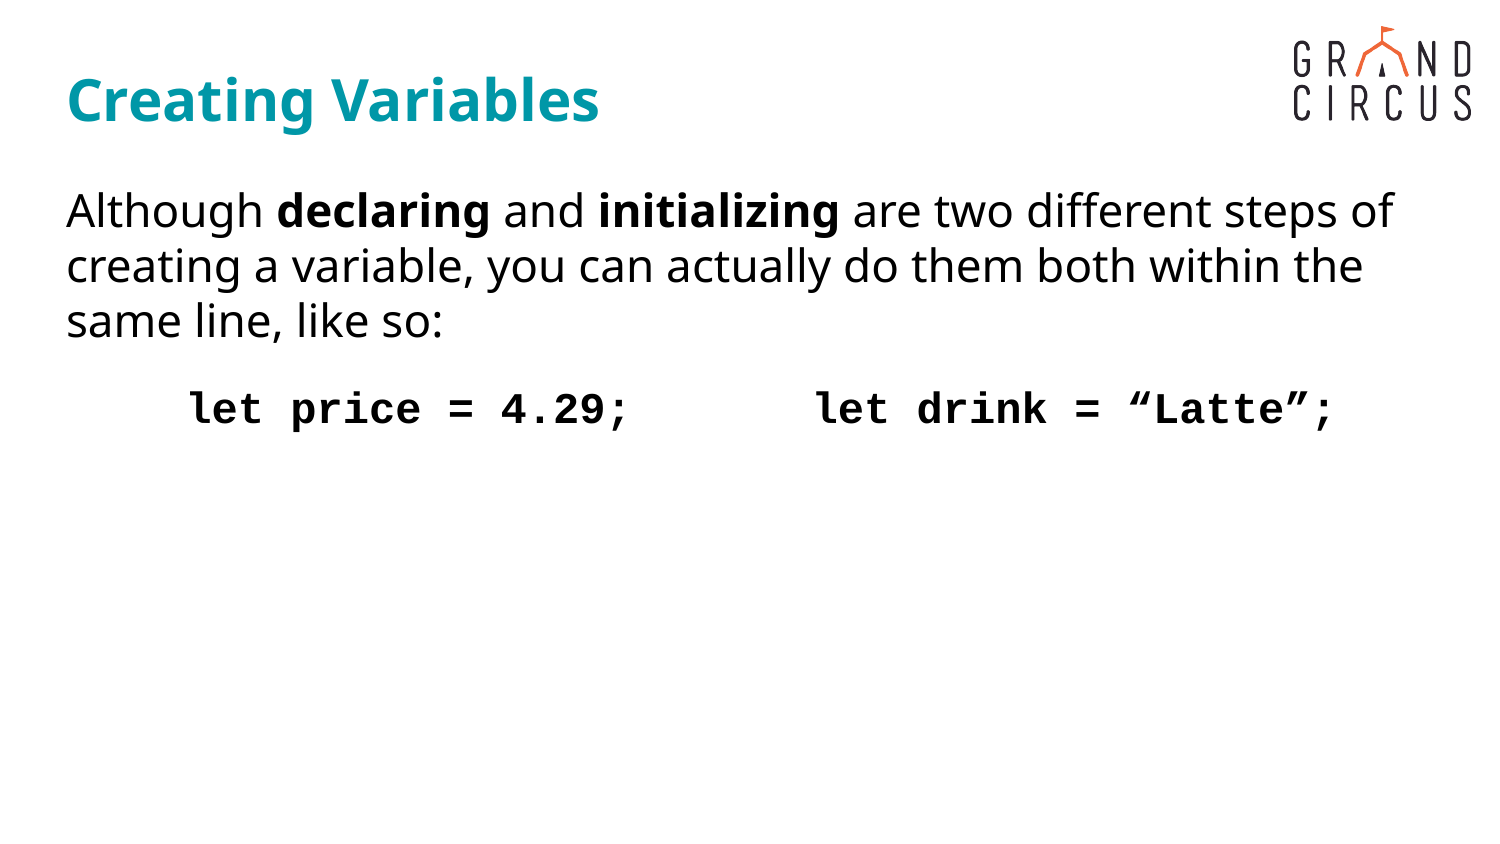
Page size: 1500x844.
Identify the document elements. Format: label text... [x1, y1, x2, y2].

picture [1294, 26, 1471, 121]
title Creating Variables [51, 48, 1449, 142]
list Although declaring and initializing are two different steps of creating a variable, you can actually do them both within the same line, like so: let price = 4.29; let drink = “Latte”; [51, 166, 1472, 538]
